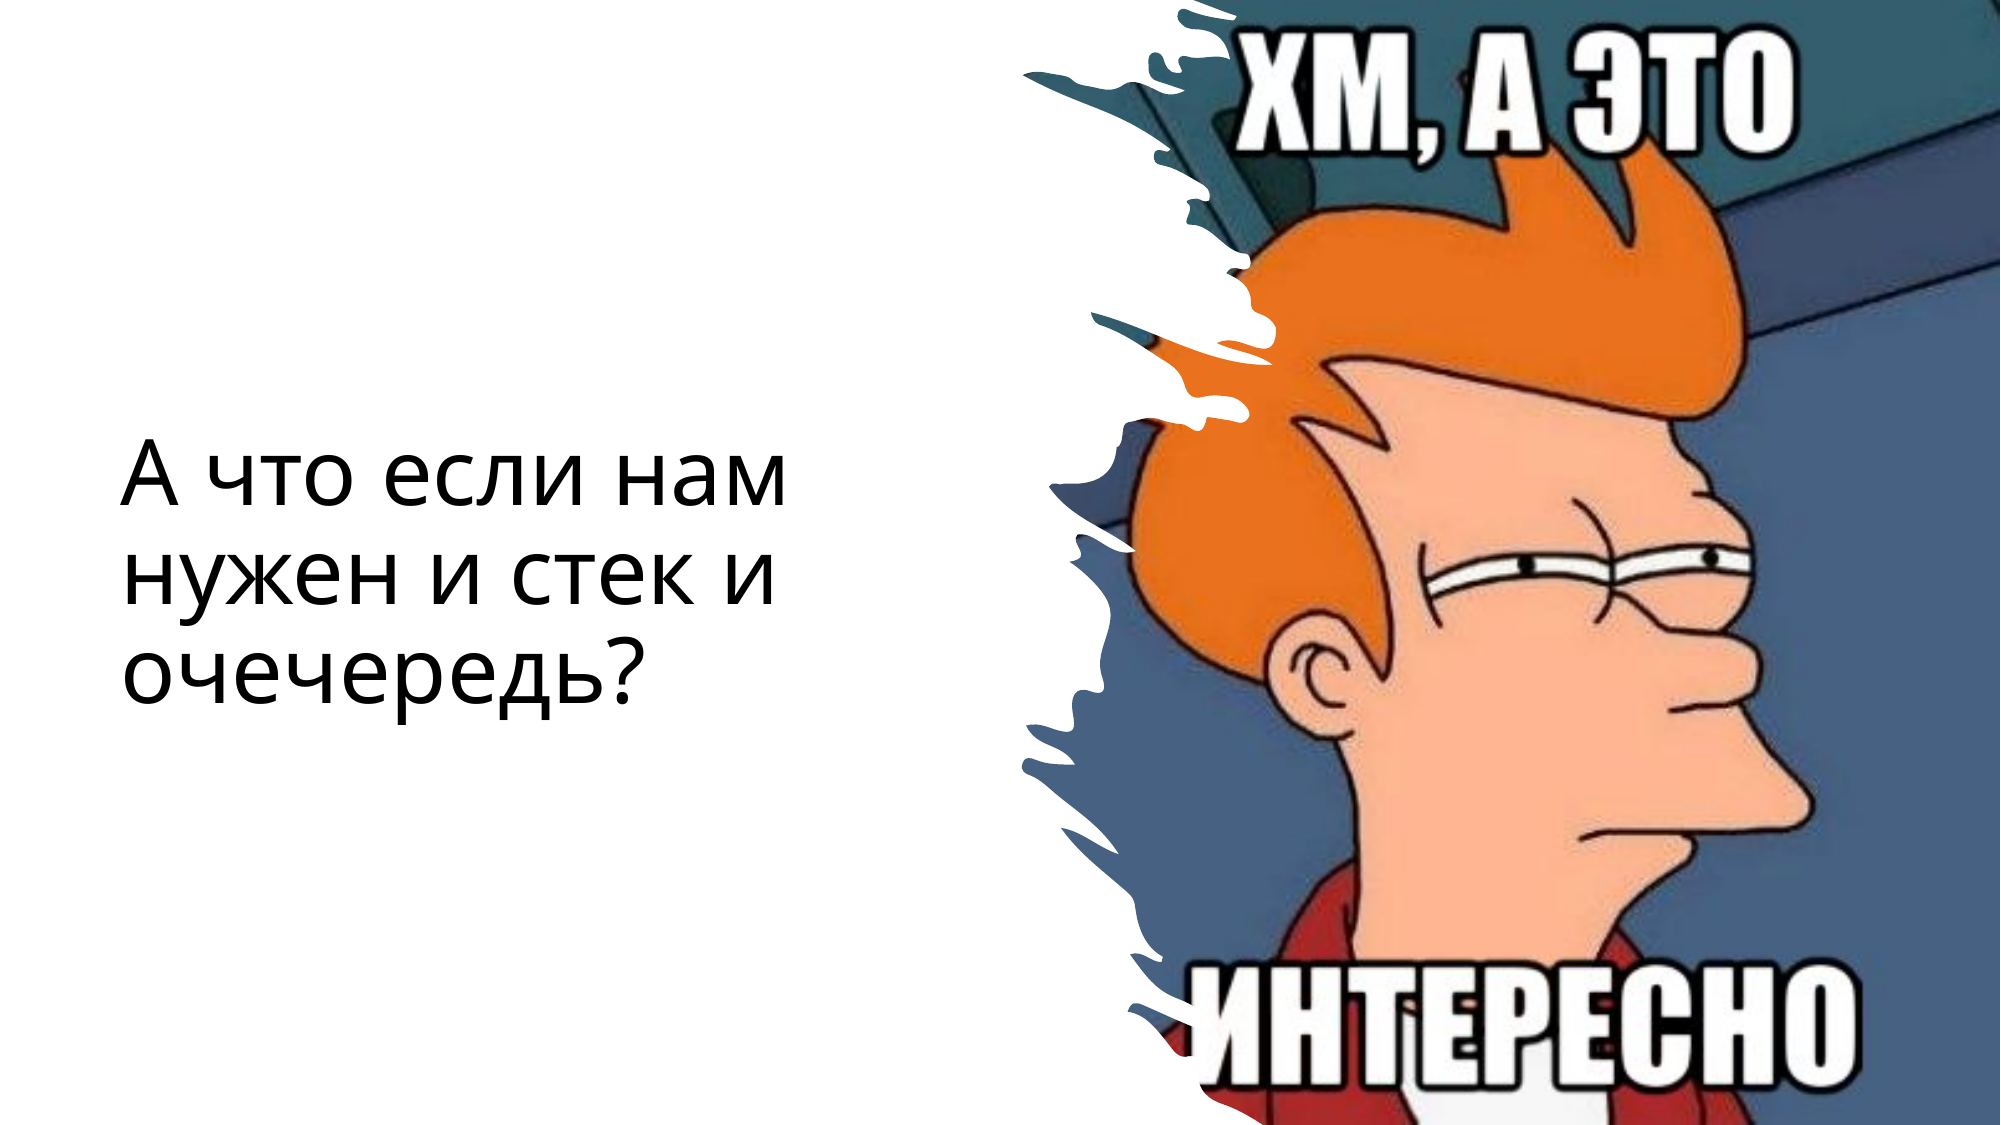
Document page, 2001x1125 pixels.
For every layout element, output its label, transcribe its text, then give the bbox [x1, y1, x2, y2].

picture [1021, 0, 2000, 1125]
title А что если нам нужен и стек и очечередь? [105, 394, 864, 731]
